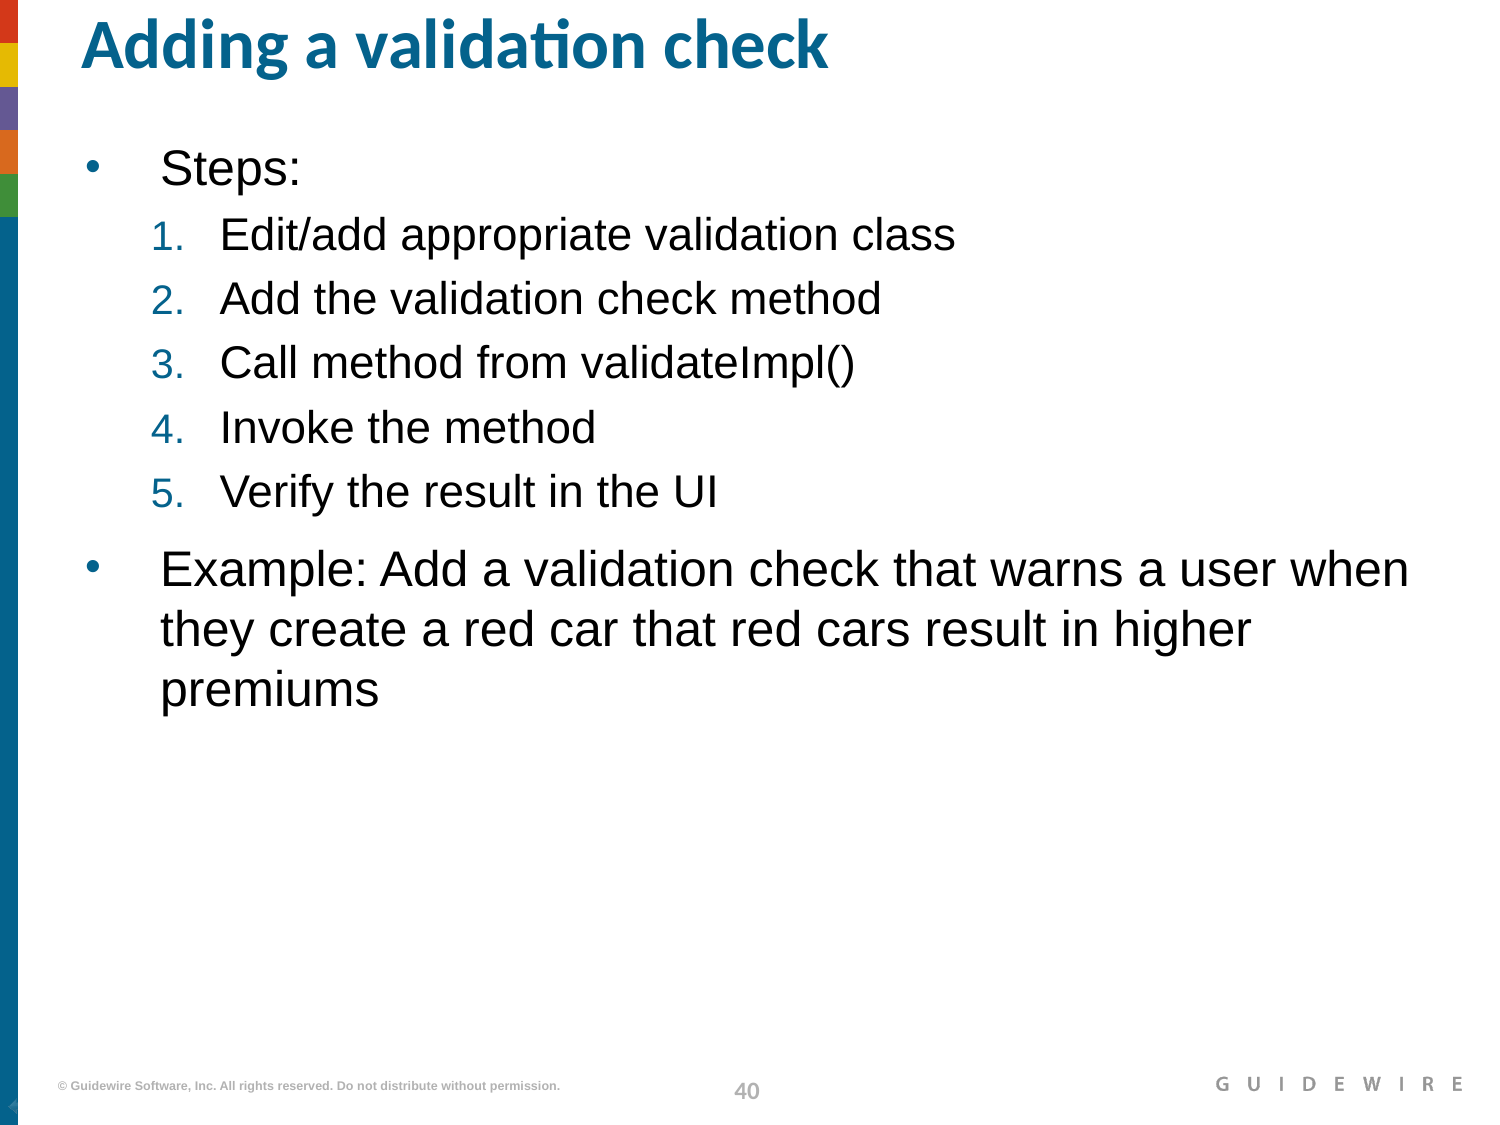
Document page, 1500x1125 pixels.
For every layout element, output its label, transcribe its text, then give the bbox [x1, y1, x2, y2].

picture [10, 1101, 18, 1111]
list Steps: Edit/add appropriate validation class Add the validation check method Call method from validateImpl() Invoke the method Verify the result in the UI Example: Add a validation check that warns a user when they create a red car that red cars result in higher premiums [85, 135, 1450, 1036]
picture [1215, 1073, 1480, 1096]
picture [0, 0, 18, 216]
title Adding a validation check [81, 14, 1446, 137]
